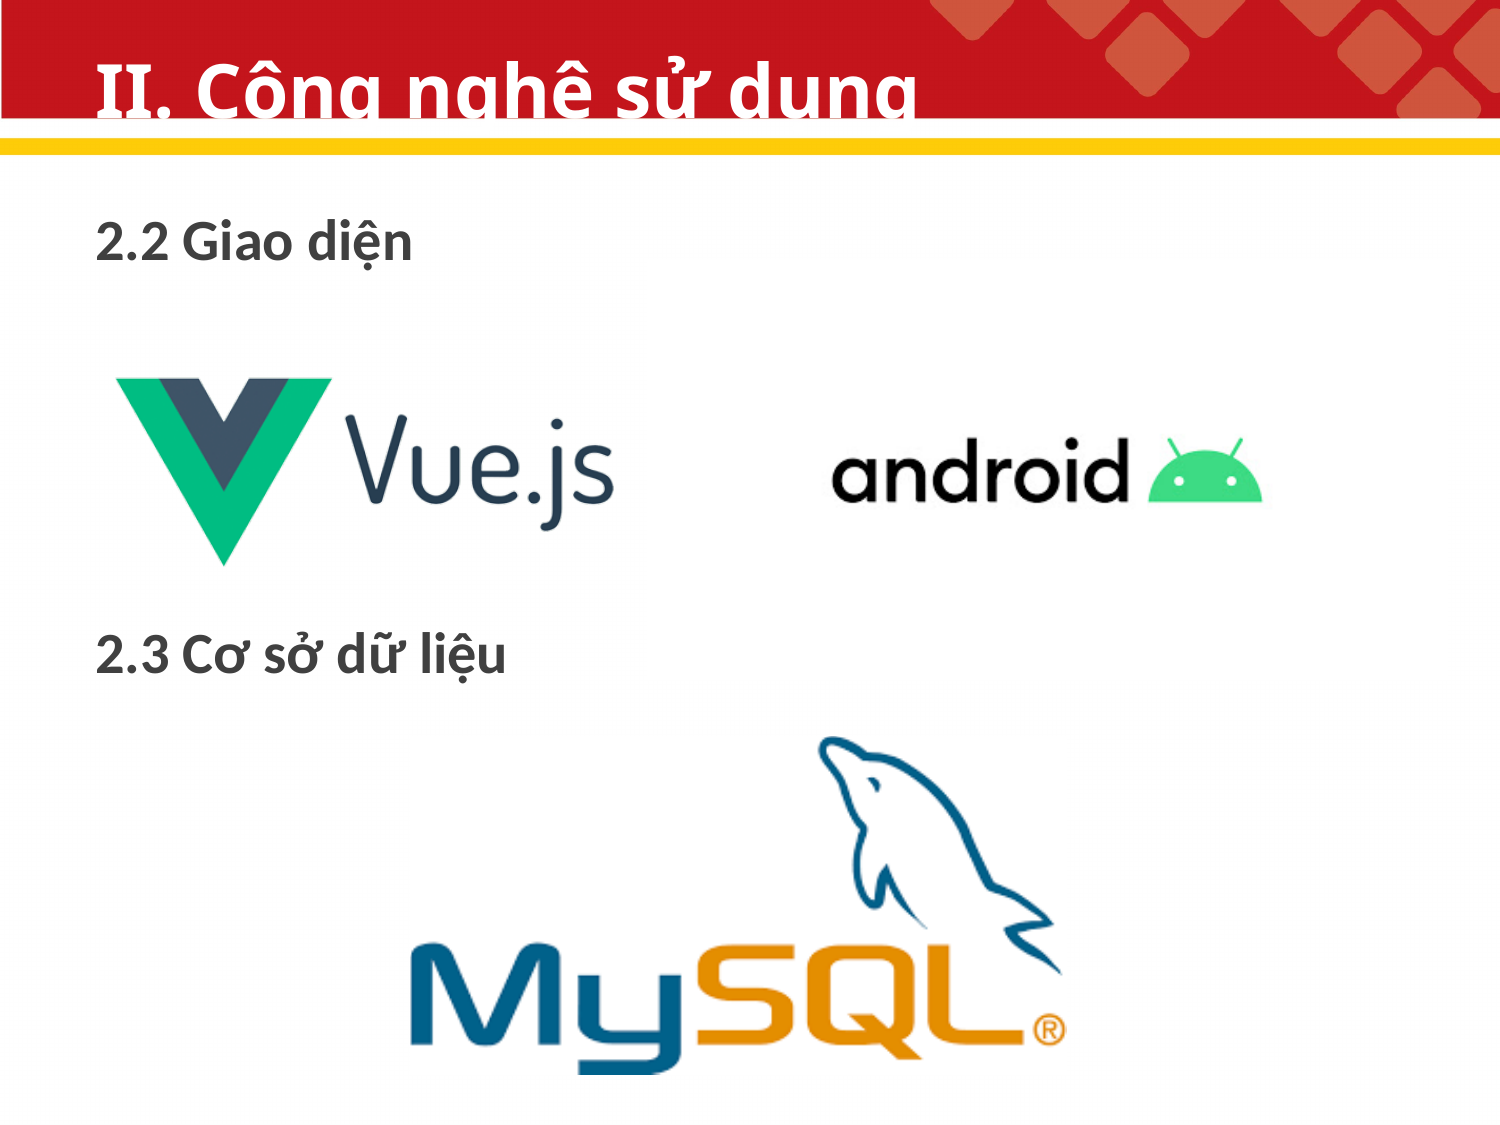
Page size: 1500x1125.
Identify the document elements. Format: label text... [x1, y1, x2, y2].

picture [0, 0, 1500, 1125]
text_box 2.3 Cơ sở dữ liệu [80, 615, 1457, 721]
text_box 2.2 Giao diện [80, 203, 1457, 308]
title II. Công nghệ sử dụng [80, 0, 1397, 203]
